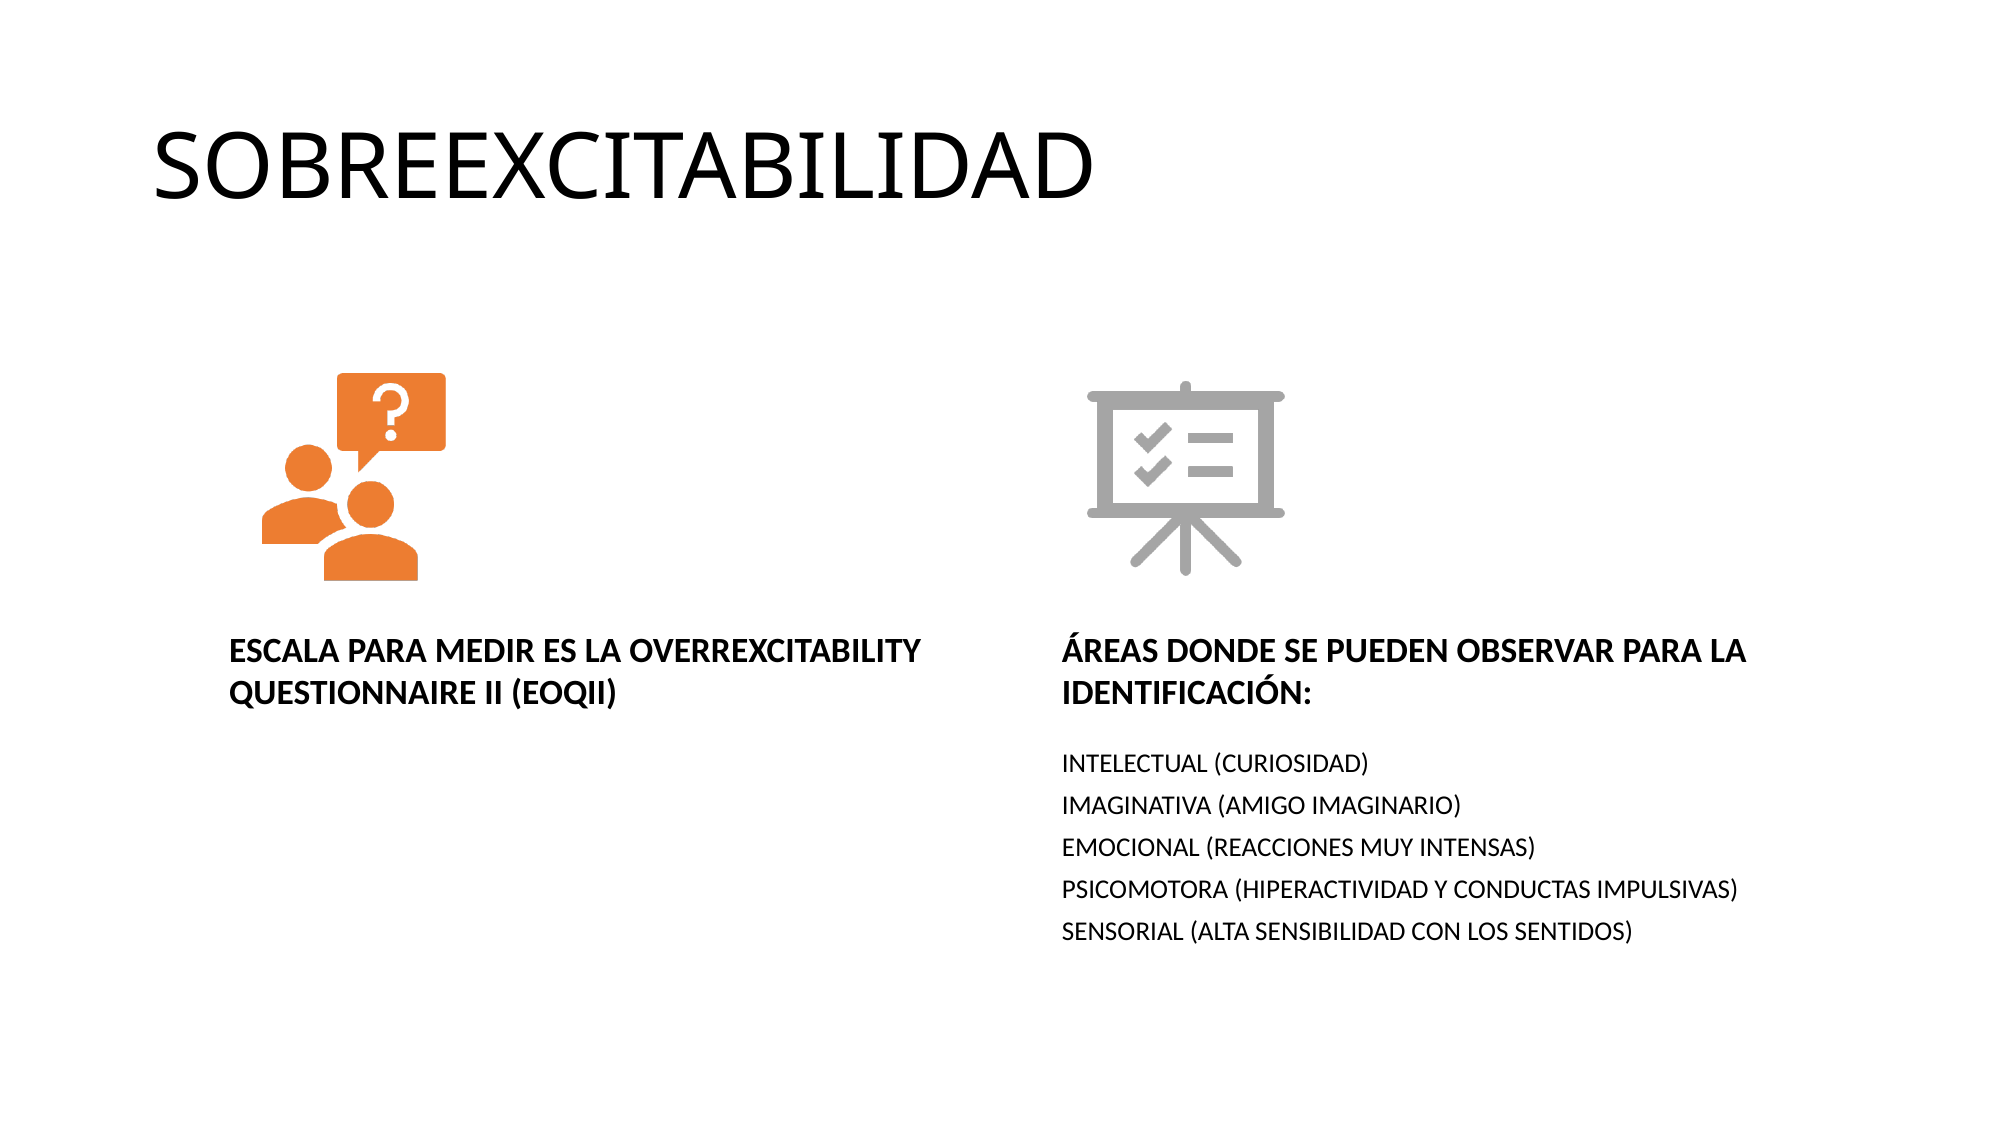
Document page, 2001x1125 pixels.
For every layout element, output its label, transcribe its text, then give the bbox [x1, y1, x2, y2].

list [137, 299, 1863, 1014]
title SOBREEXCITABILIDAD [137, 59, 1863, 278]
